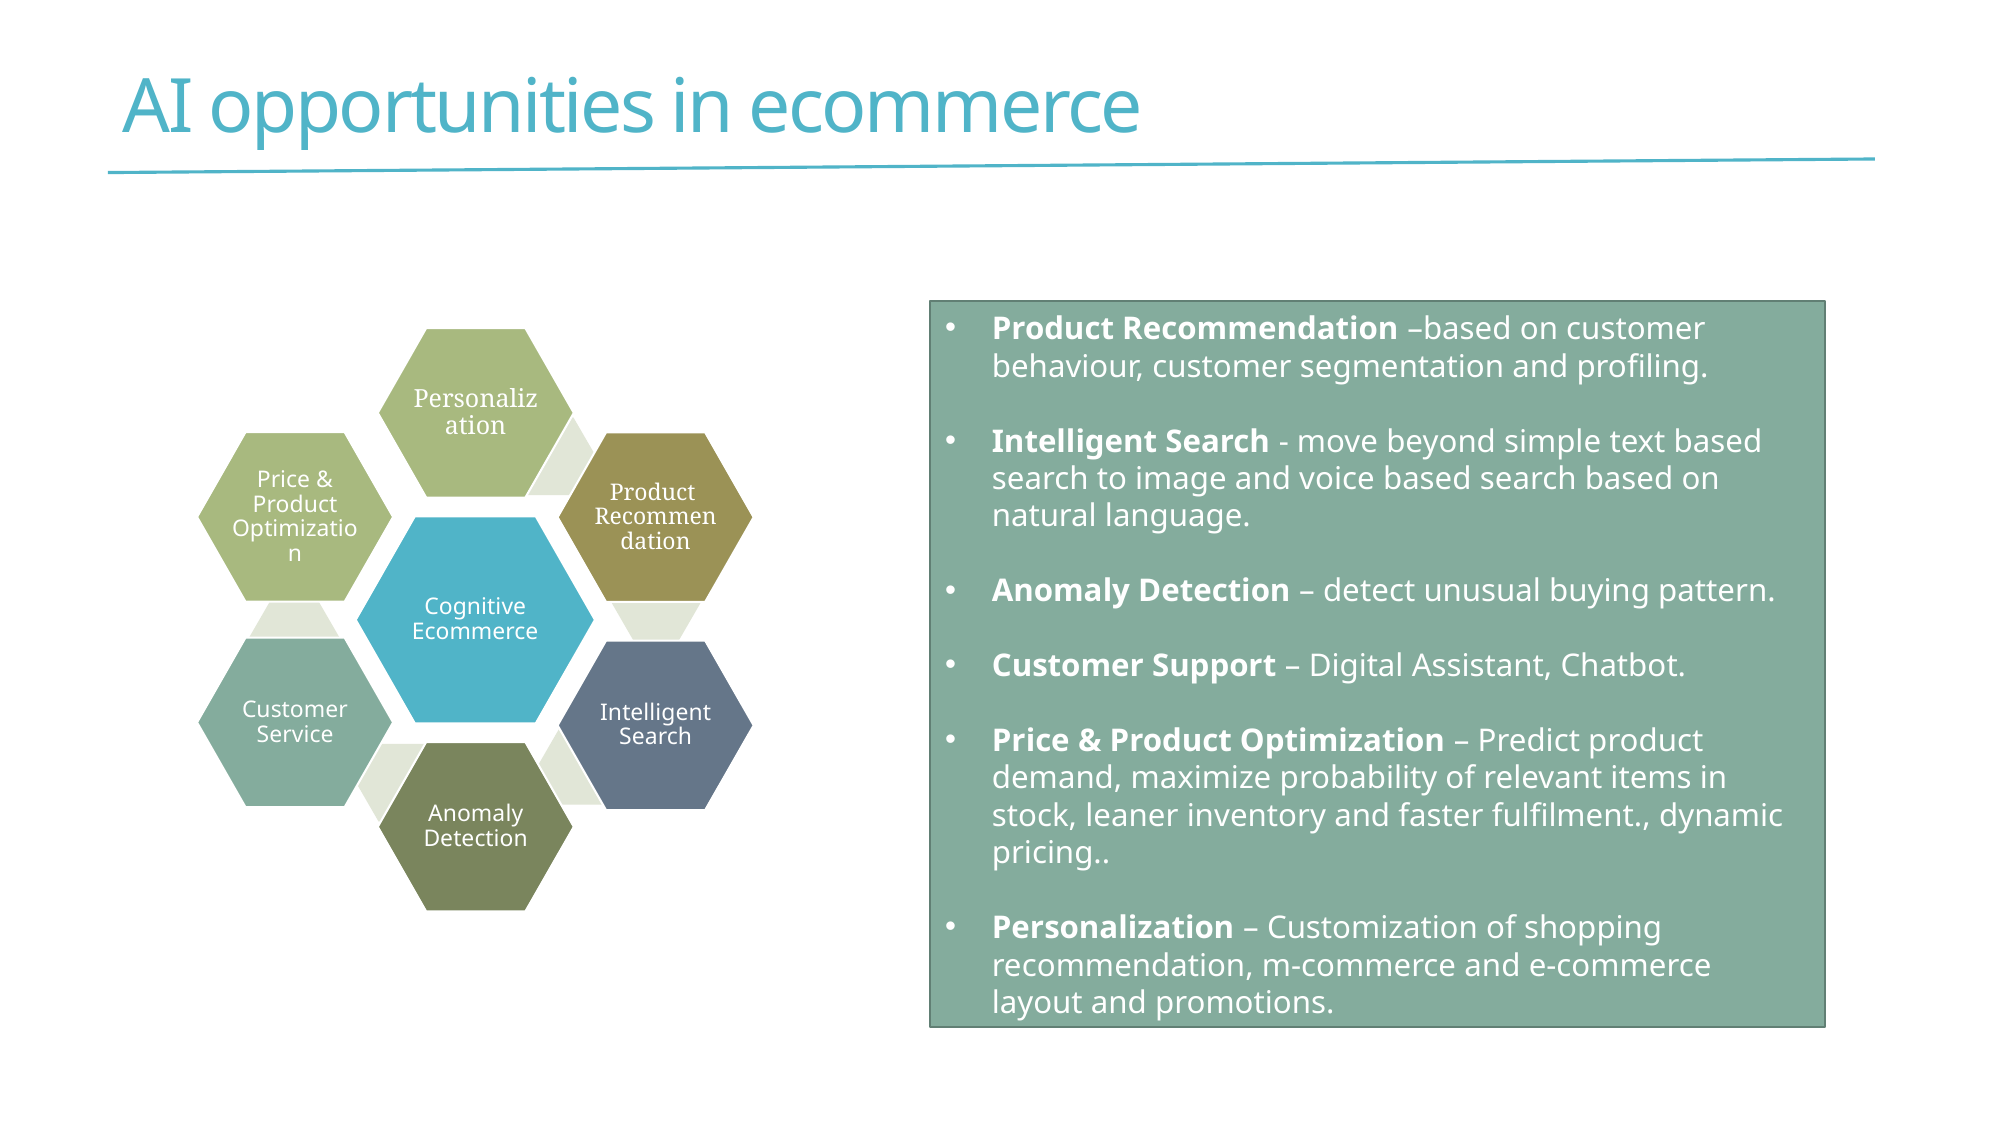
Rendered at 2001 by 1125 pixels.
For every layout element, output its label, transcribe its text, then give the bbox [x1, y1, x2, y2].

text_box Product Recommendation –based on customer behaviour, customer segmentation and profiling. Intelligent Search - move beyond simple text based search to image and voice based search based on natural language. Anomaly Detection – detect unusual buying pattern. Customer Support – Digital Assistant, Chatbot. Price & Product Optimization – Predict product demand, maximize probability of relevant items in stock, leaner inventory and faster fulfilment., dynamic pricing.. Personalization – Customization of shopping recommendation, m-commerce and e-commerce layout and promotions. [929, 300, 1826, 1028]
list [113, 327, 838, 912]
title AI opportunities in ecommerce [107, 35, 1875, 185]
